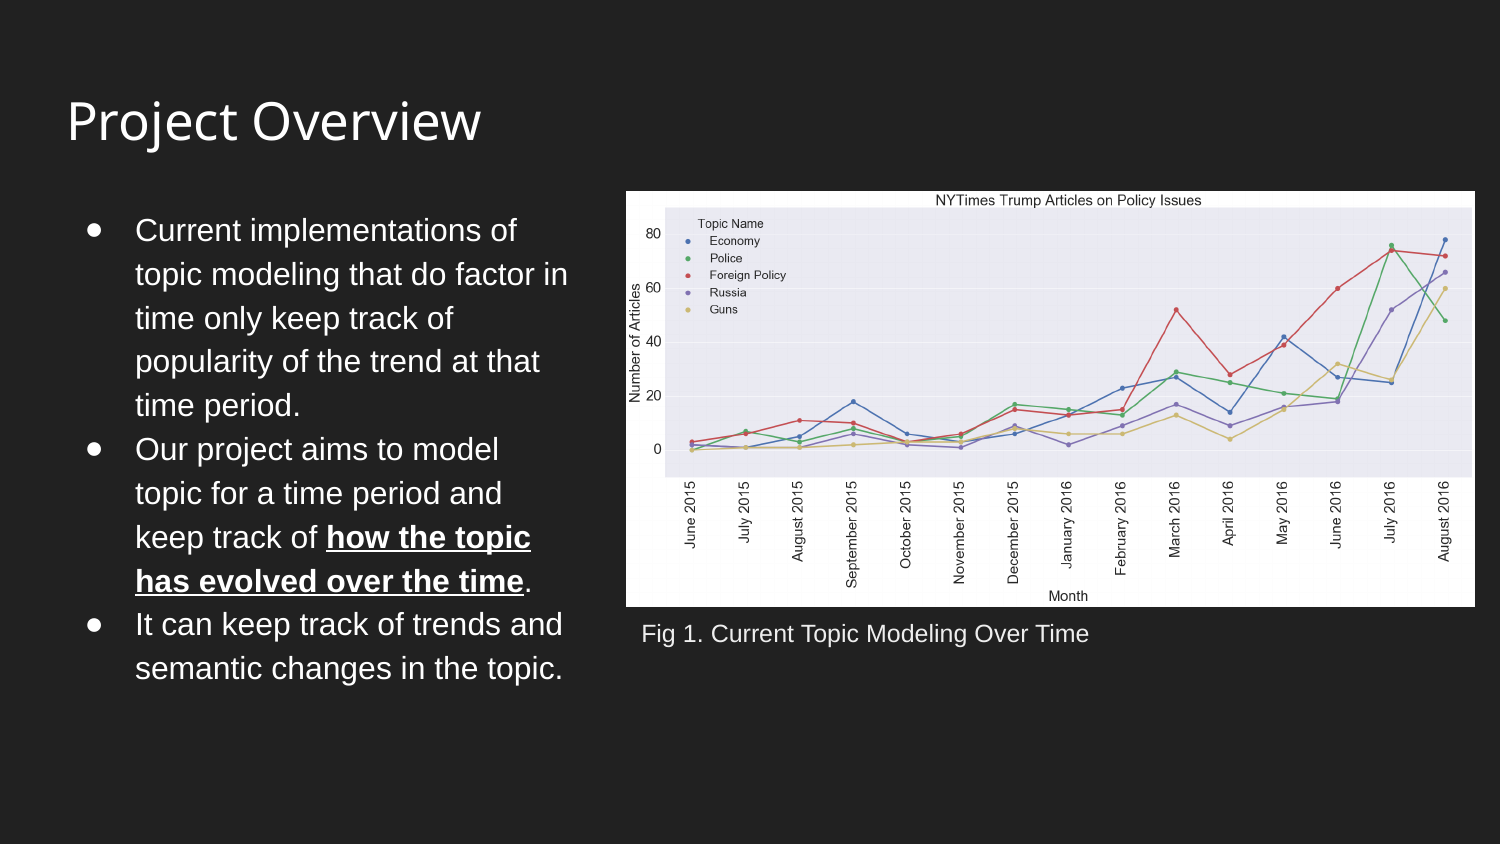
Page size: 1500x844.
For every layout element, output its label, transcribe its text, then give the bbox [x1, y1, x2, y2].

title Project Overview [51, 72, 1449, 167]
picture [625, 191, 1476, 608]
list Current implementations of topic modeling that do factor in time only keep track of popularity of the trend at that time period. Our project aims to model topic for a time period and keep track of how the topic has evolved over the time. It can keep track of trends and semantic changes in the topic. [51, 189, 585, 750]
text_box Fig 1. Current Topic Modeling Over Time [626, 615, 1476, 663]
